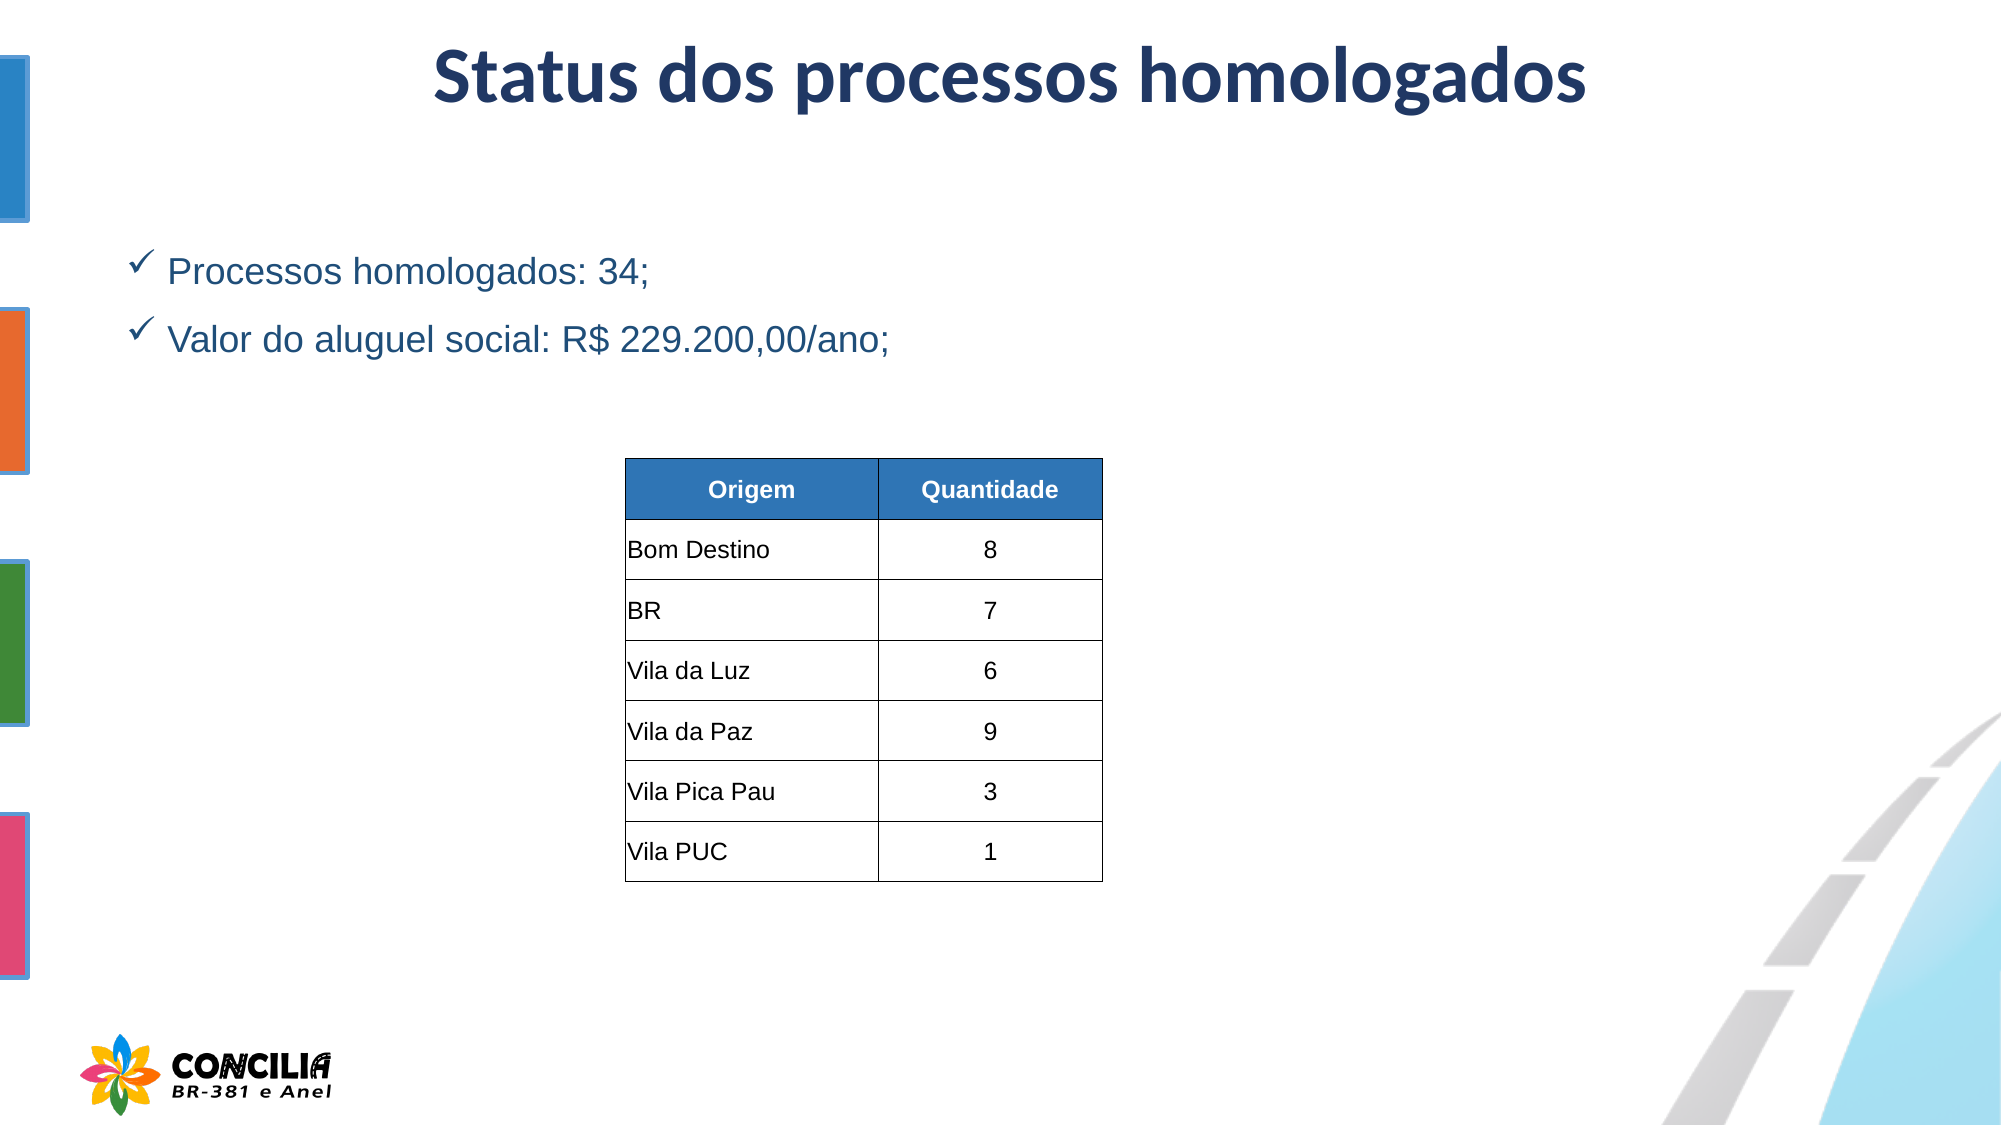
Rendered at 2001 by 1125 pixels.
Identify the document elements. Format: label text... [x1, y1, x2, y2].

table_cell 1 [879, 822, 1102, 881]
table_cell Bom Destino [626, 520, 878, 579]
table_cell Vila PUC [626, 822, 878, 881]
table_cell 6 [879, 641, 1102, 700]
table_cell 8 [879, 520, 1102, 579]
table_header Origem [626, 459, 878, 519]
title Status dos processos homologados [111, 25, 1912, 128]
table_header Quantidade [879, 459, 1102, 519]
table_cell Vila da Paz [626, 701, 878, 760]
table_cell BR [626, 580, 878, 640]
table_cell 9 [879, 701, 1102, 760]
table_cell 7 [879, 580, 1102, 640]
text_box Processos homologados: 34; Valor do aluguel social: R$ 229.200,00/ano; [111, 217, 1912, 367]
picture [80, 1034, 331, 1116]
table_cell Vila Pica Pau [626, 761, 878, 821]
table_cell Vila da Luz [626, 641, 878, 700]
table_cell 3 [879, 761, 1102, 821]
